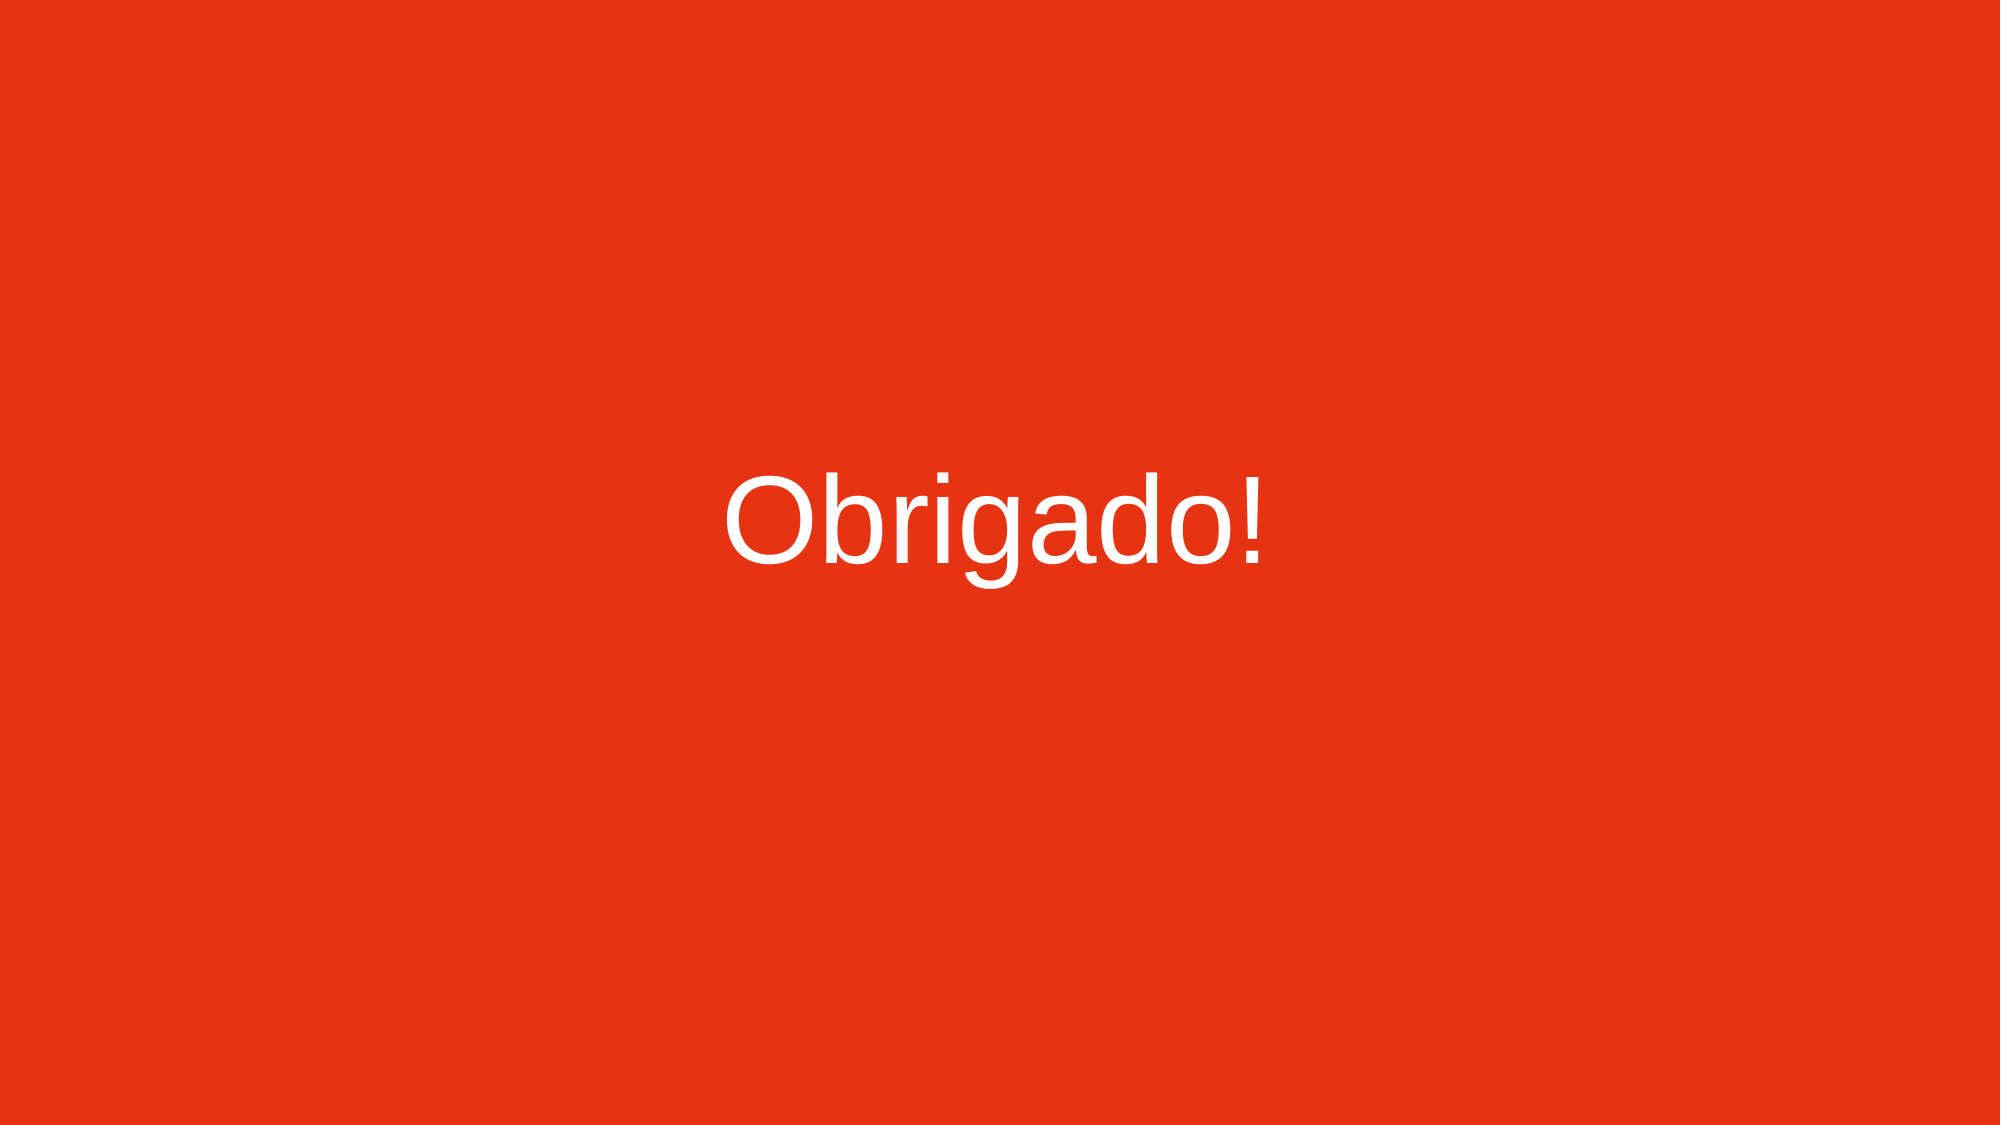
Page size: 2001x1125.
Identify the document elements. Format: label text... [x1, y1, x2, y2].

text_box Obrigado! [706, 429, 1299, 618]
text_box [0, 0, 2000, 1125]
